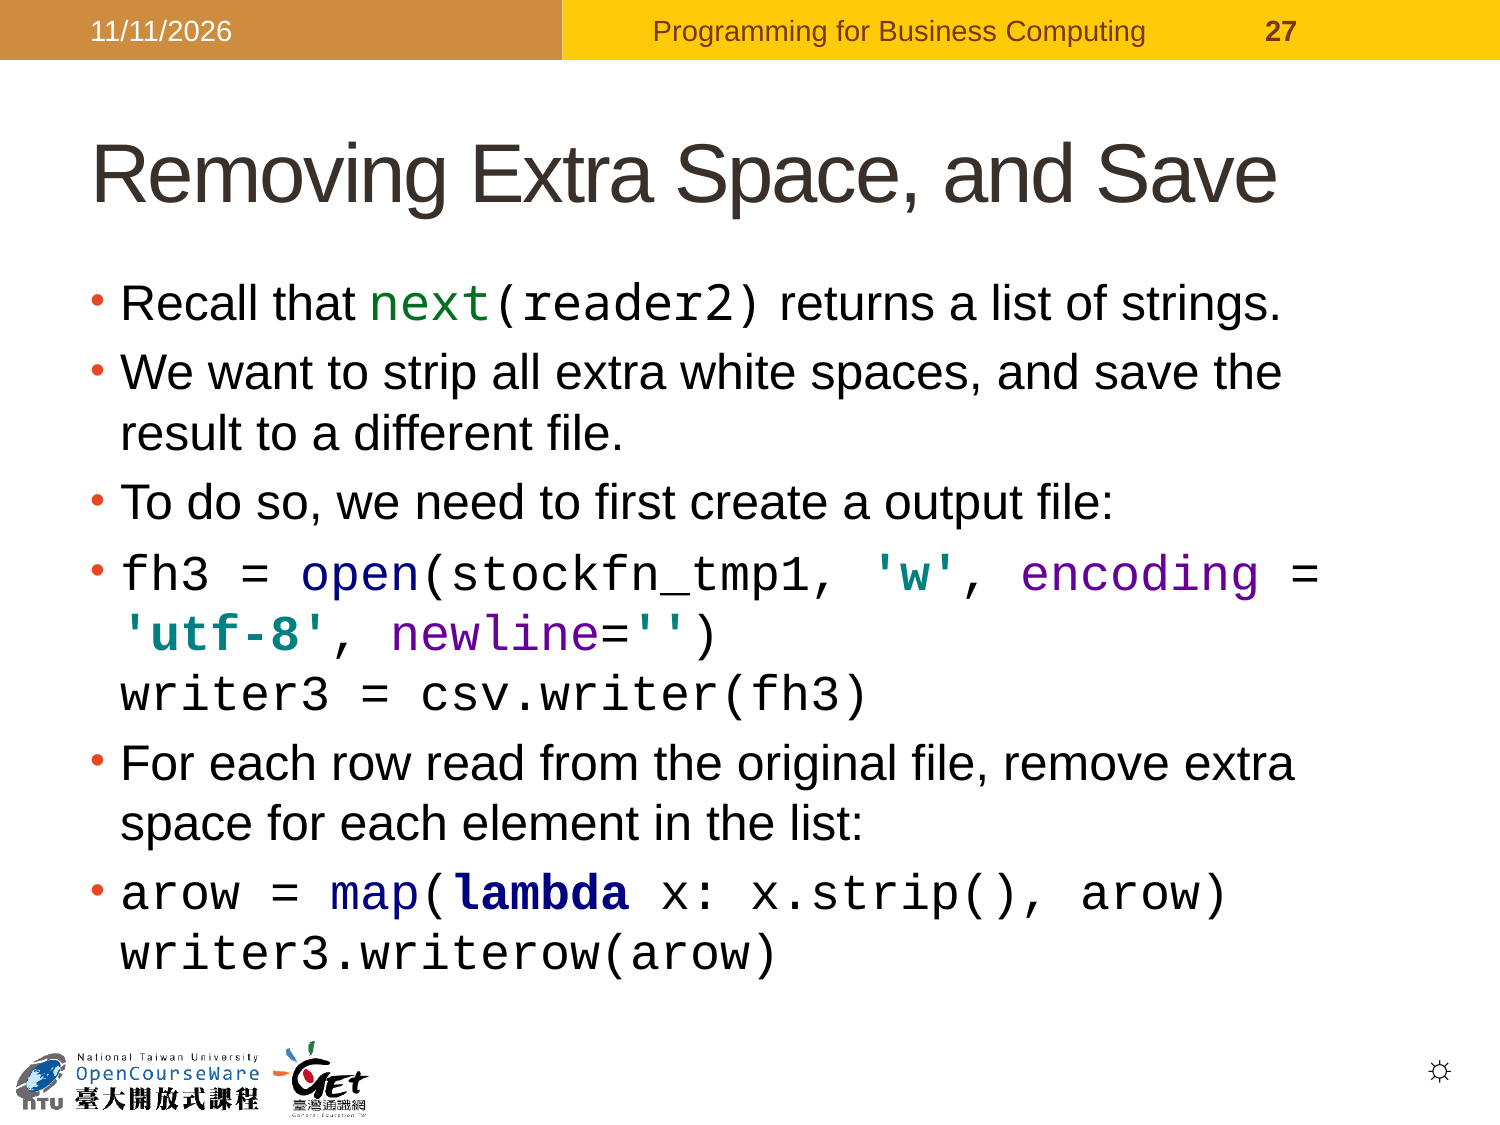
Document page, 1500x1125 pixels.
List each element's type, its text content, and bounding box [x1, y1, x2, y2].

footer Programming for Business Computing [562, 3, 1238, 57]
title Removing Extra Space, and Save [75, 87, 1425, 250]
list Recall that next(reader2) returns a list of strings. We want to strip all extra white spaces, and save the result to a different file. To do so, we need to first create a output file: fh3 = open(stockfn_tmp1, 'w', encoding = 'utf-8', newline='') writer3 = csv.writer(fh3) For each row read from the original file, remove extra space for each element in the list: arow = map(lambda x: x.strip(), arow) writer3.writerow(arow) [75, 262, 1425, 1063]
picture [0, 1040, 375, 1124]
slide_number 27 [1250, 3, 1425, 57]
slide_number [75, 3, 550, 57]
text_box ☼ [1407, 1035, 1472, 1096]
